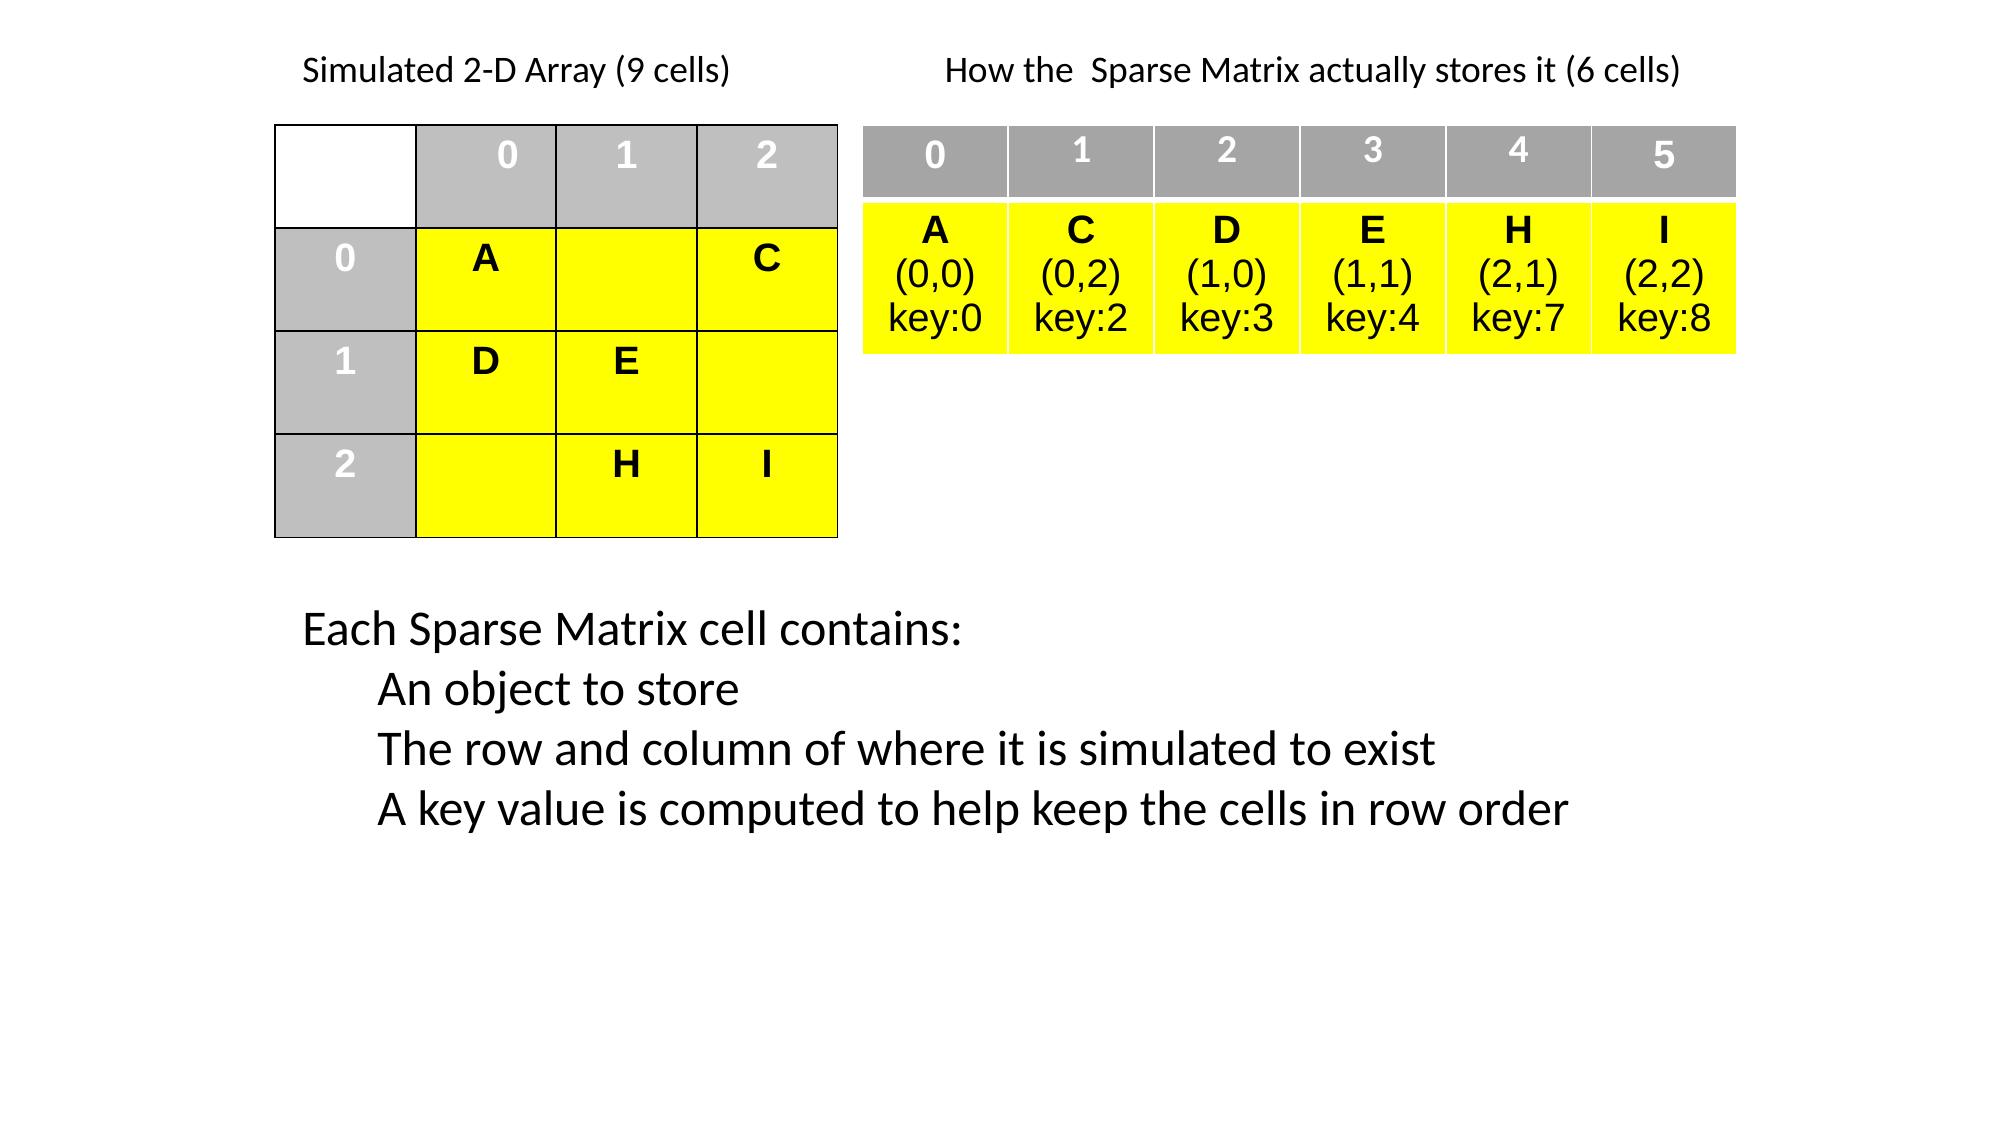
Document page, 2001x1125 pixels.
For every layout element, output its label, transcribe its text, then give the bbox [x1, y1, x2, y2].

table_cell 1 [276, 332, 415, 433]
table_header 2 [1155, 126, 1299, 197]
text_box Each Sparse Matrix cell contains: An object to store The row and column of where it is simulated to exist A key value is computed to help keep the cells in row order [287, 587, 1688, 963]
table_cell [417, 435, 555, 537]
table_cell H [557, 435, 696, 537]
table_cell 0 [276, 229, 415, 330]
table_cell D (1,0) key:3 [1155, 203, 1299, 354]
table_cell I (2,2) key:8 [1592, 203, 1736, 354]
table_cell C [698, 229, 837, 330]
table_header 2 [698, 126, 837, 227]
table_cell C (0,2) key:2 [1009, 203, 1153, 354]
table_cell A (0,0) key:0 [863, 203, 1007, 354]
table_cell I [698, 435, 837, 537]
table_cell A [417, 229, 555, 330]
text_box Simulated 2-D Array (9 cells) How the Sparse Matrix actually stores it (6 cells) [287, 37, 1725, 98]
table_cell [557, 229, 696, 330]
table_header 1 [557, 126, 696, 227]
table_cell E (1,1) key:4 [1301, 203, 1445, 354]
table_cell E [557, 332, 696, 433]
table_header 1 [1009, 126, 1153, 197]
table_header 5 [1592, 126, 1736, 197]
table_header 0 [417, 126, 555, 227]
table_cell H (2,1) key:7 [1447, 203, 1591, 354]
table_header 4 [1447, 126, 1591, 197]
table_cell [698, 332, 837, 433]
table_header [276, 126, 415, 227]
table_cell 2 [276, 435, 415, 537]
table_header 3 [1301, 126, 1445, 197]
table_cell D [417, 332, 555, 433]
table_header 0 [863, 126, 1007, 197]
